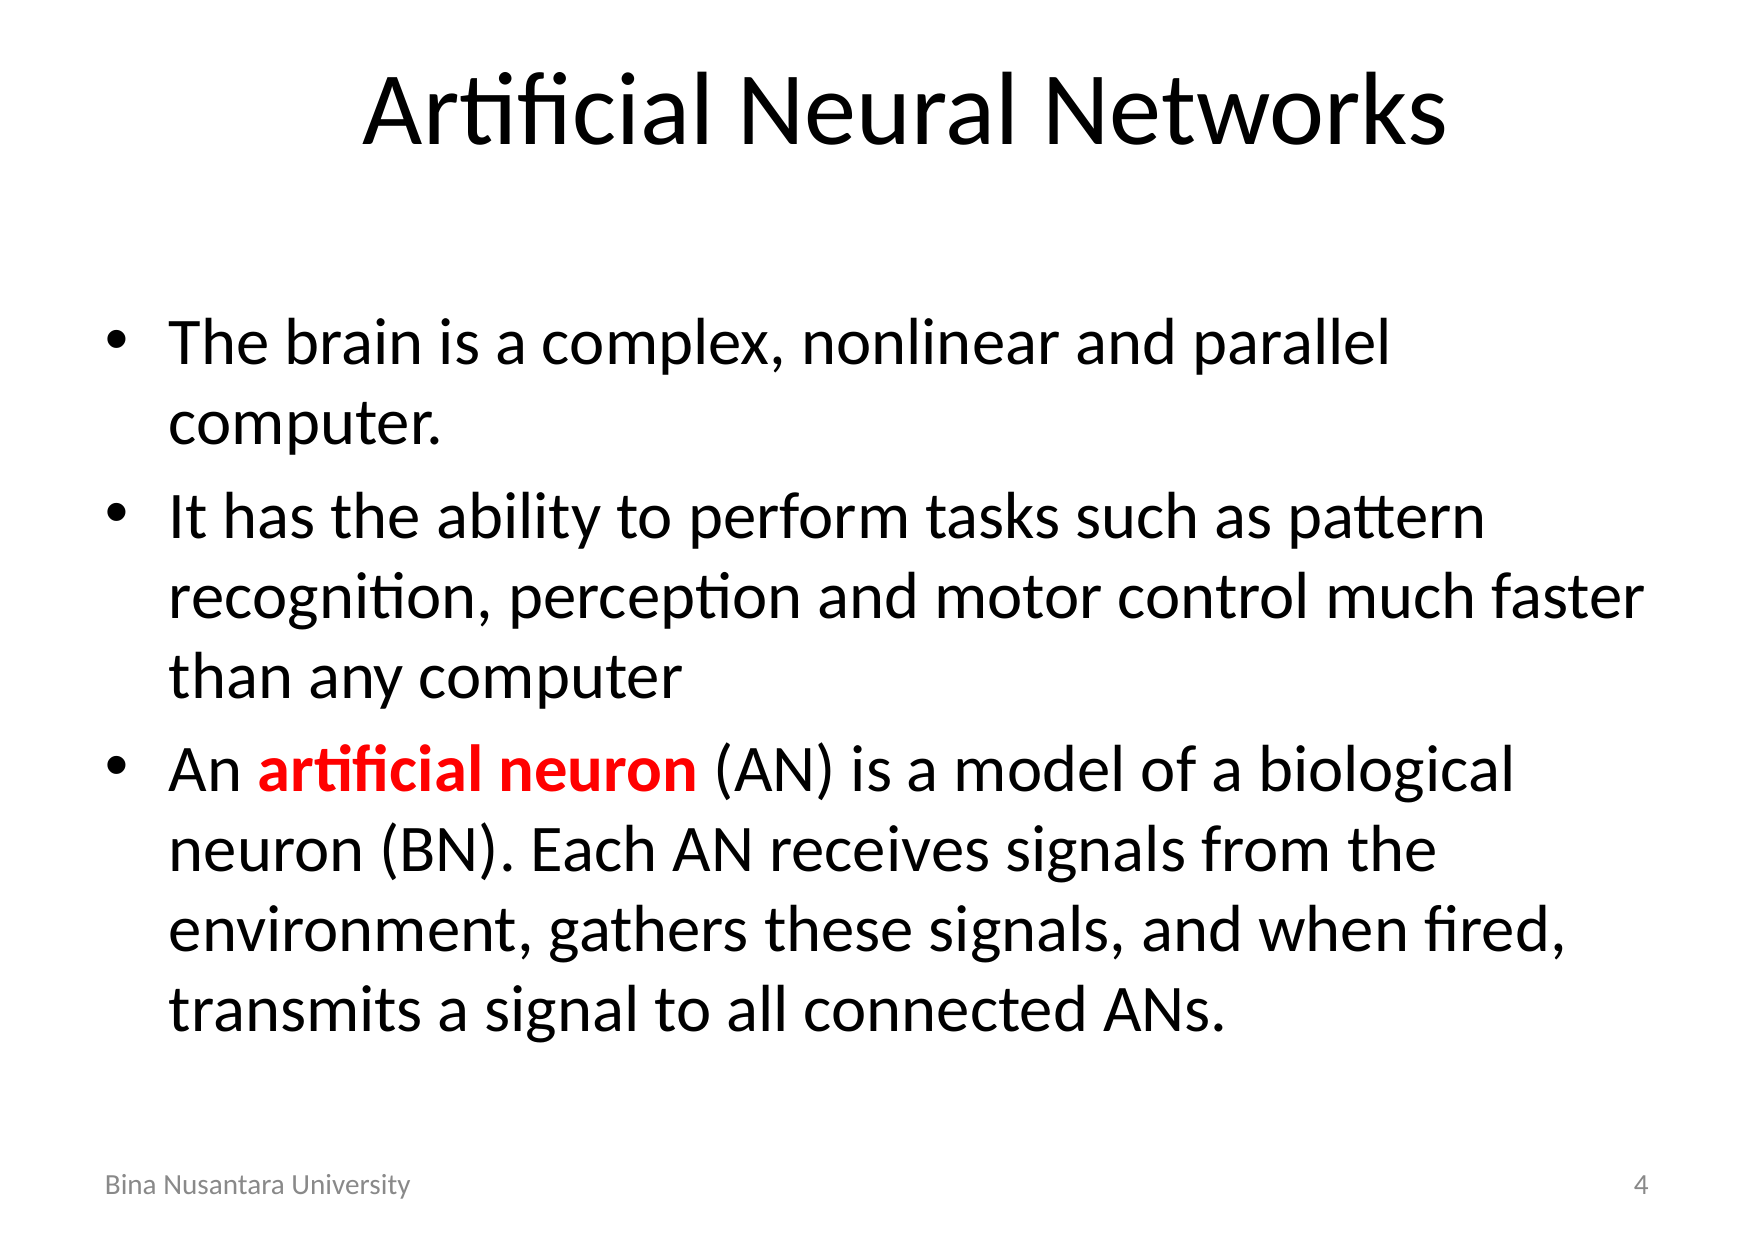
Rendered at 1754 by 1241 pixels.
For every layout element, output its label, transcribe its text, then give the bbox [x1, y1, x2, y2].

slide_number Bina Nusantara University [87, 1149, 497, 1216]
slide_number 4 [1256, 1149, 1666, 1216]
list The brain is a complex, nonlinear and parallel computer. It has the ability to perform tasks such as pattern recognition, perception and motor control much faster than any computer An artificial neuron (AN) is a model of a biological neuron (BN). Each AN receives signals from the environment, gathers these signals, and when fired, transmits a signal to all connected ANs. [87, 289, 1666, 1109]
title Artificial Neural Networks [116, 0, 1696, 207]
